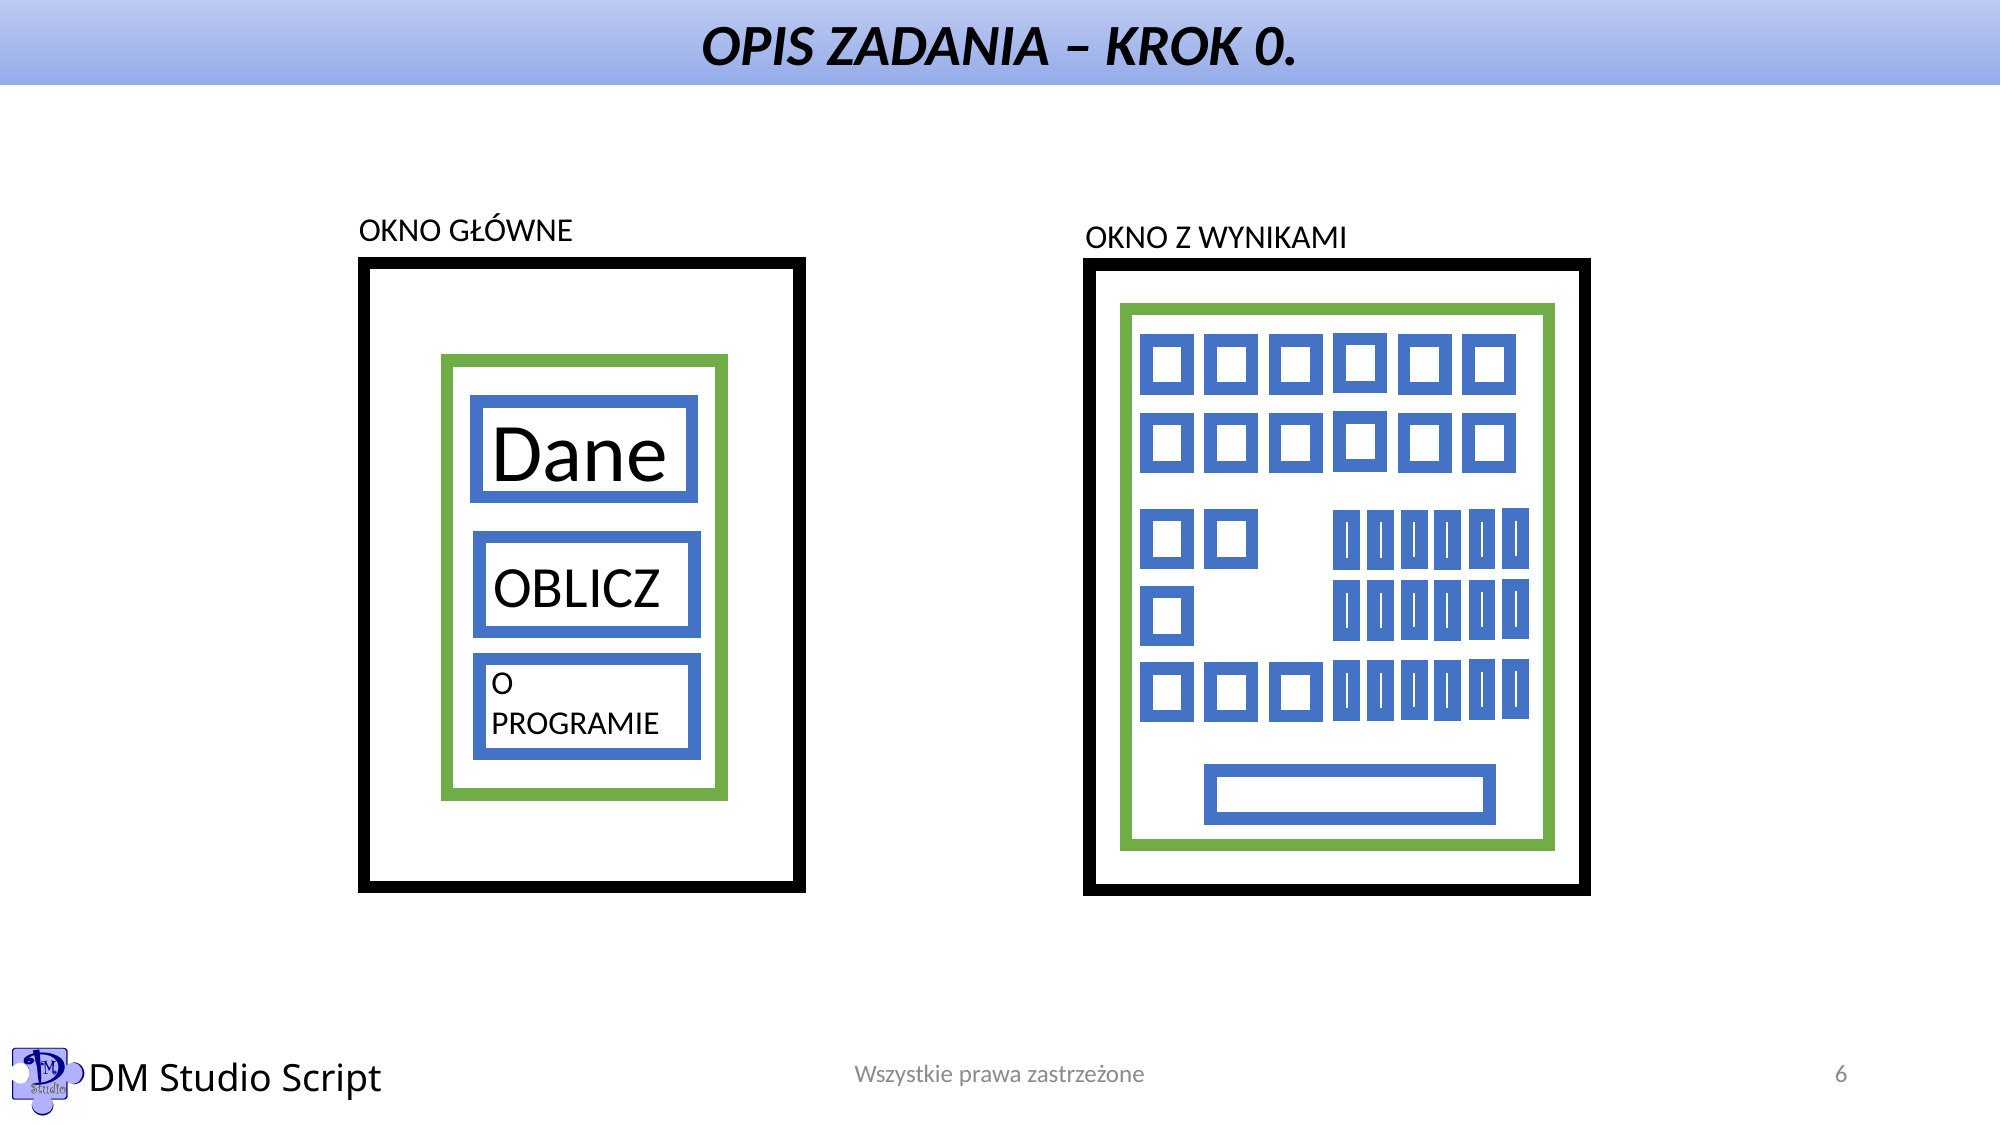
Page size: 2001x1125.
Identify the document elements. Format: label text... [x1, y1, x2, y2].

slide_number 6 [1412, 1042, 1863, 1103]
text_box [11, 1046, 482, 1116]
text_box OPIS ZADANIA – KROK 0. [0, 0, 2000, 85]
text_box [343, 200, 800, 888]
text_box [1070, 207, 1586, 891]
footer Wszystkie prawa zastrzeżone [662, 1042, 1338, 1103]
